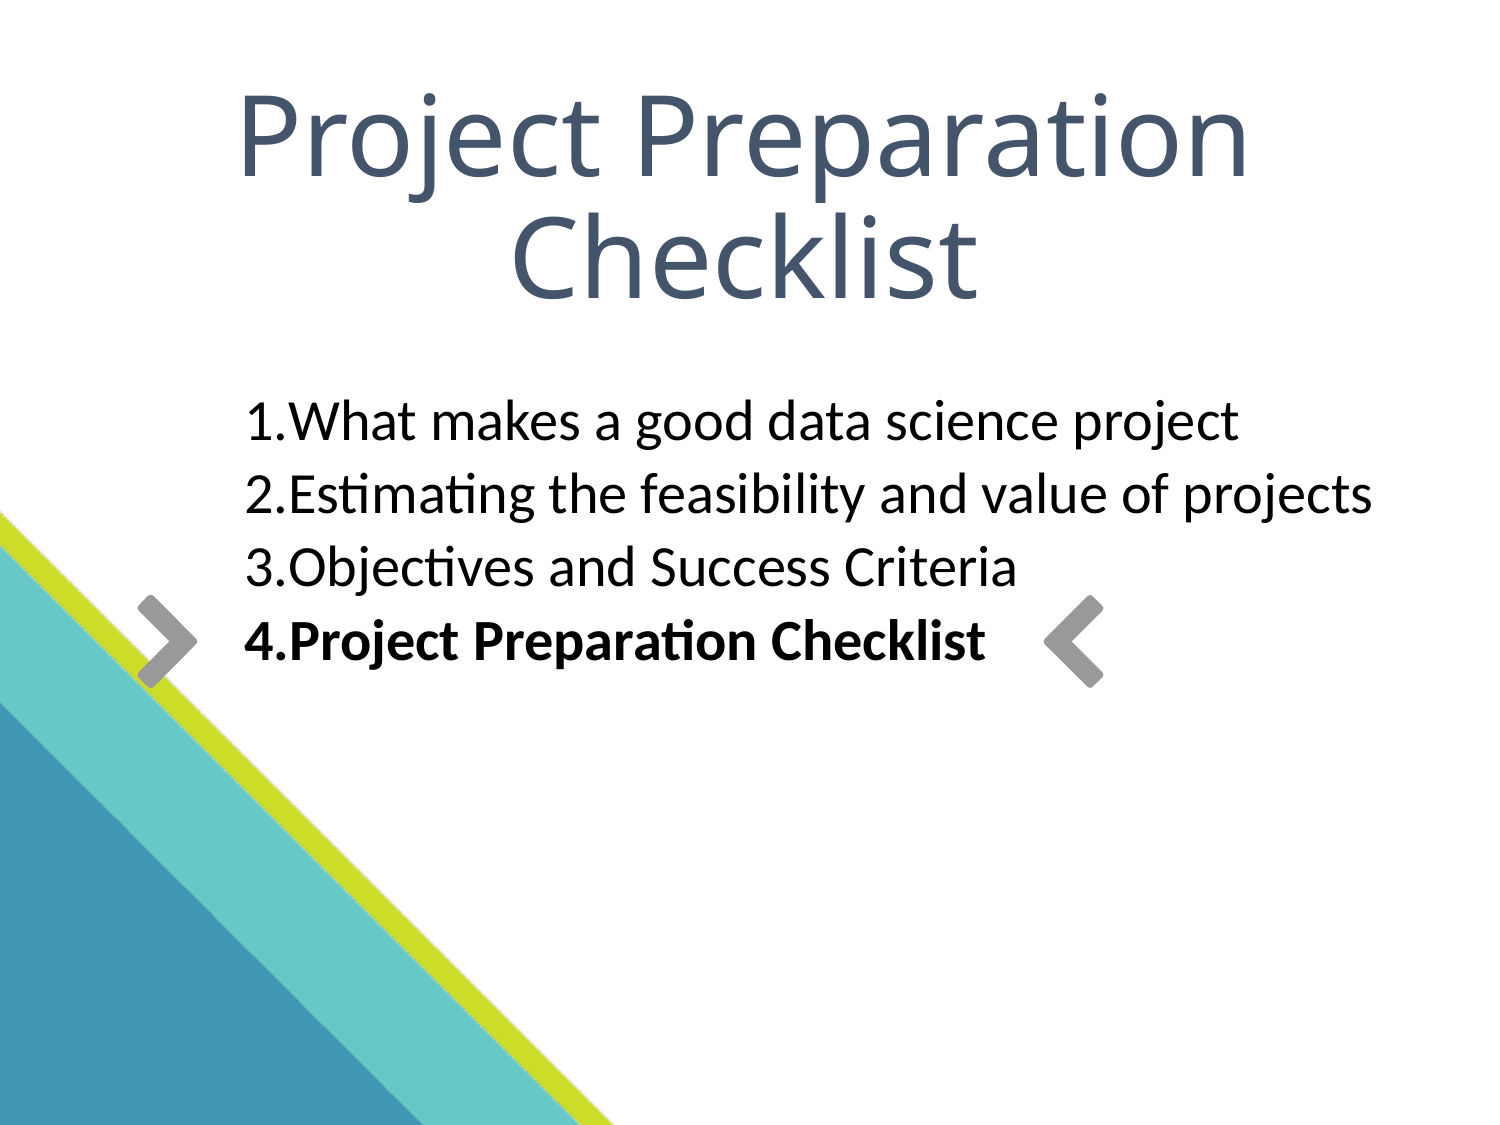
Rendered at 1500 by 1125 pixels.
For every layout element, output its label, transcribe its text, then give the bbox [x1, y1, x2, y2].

picture [0, 682, 651, 1125]
list What makes a good data science project Estimating the feasibility and value of projects Objectives and Success Criteria Project Preparation Checklist [154, 382, 1397, 783]
text_box [1043, 594, 1104, 688]
text_box [137, 594, 198, 689]
picture [0, 475, 154, 681]
title Project Preparation Checklist [0, 72, 1489, 234]
